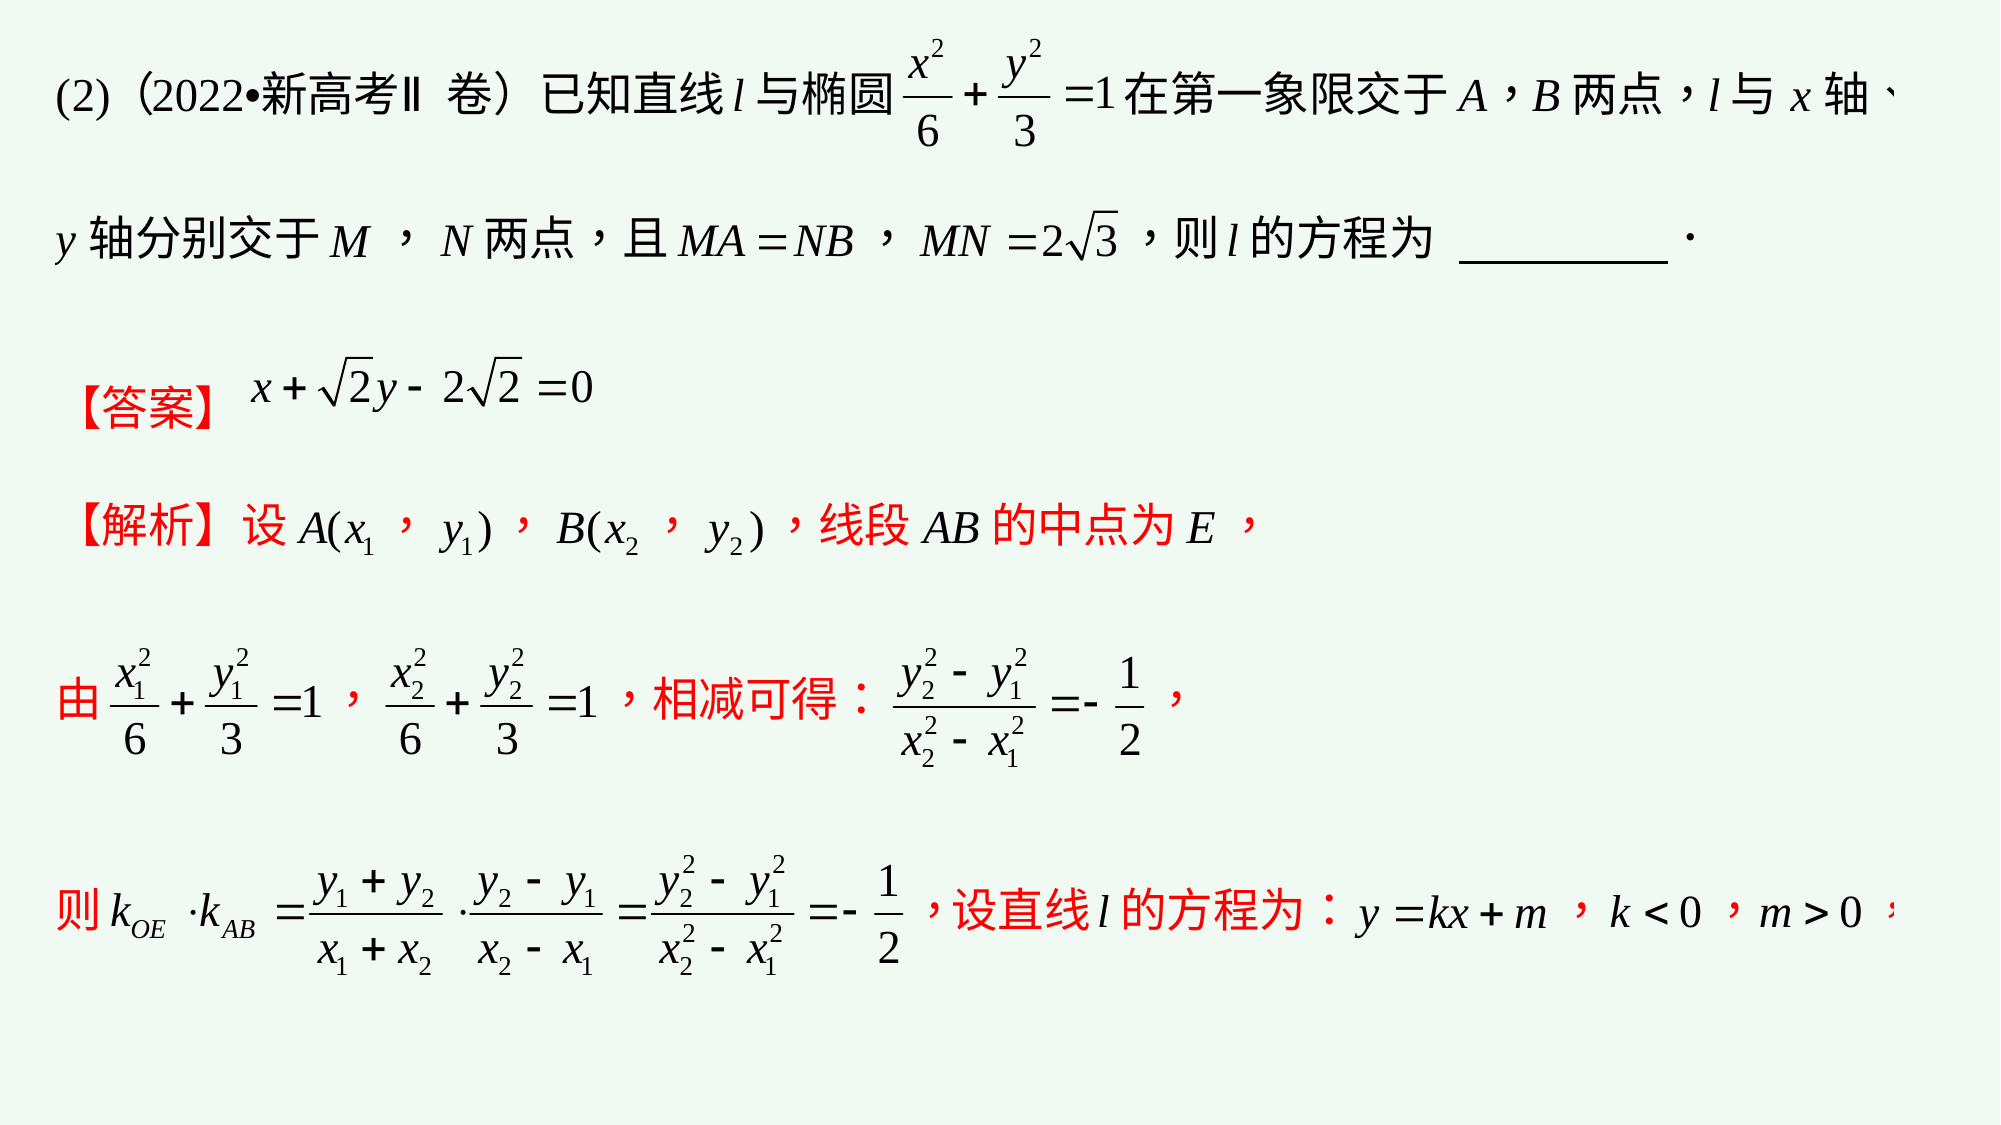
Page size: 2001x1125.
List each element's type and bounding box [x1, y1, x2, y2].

text_box [55, 321, 1894, 1021]
text_box [55, 23, 1894, 321]
